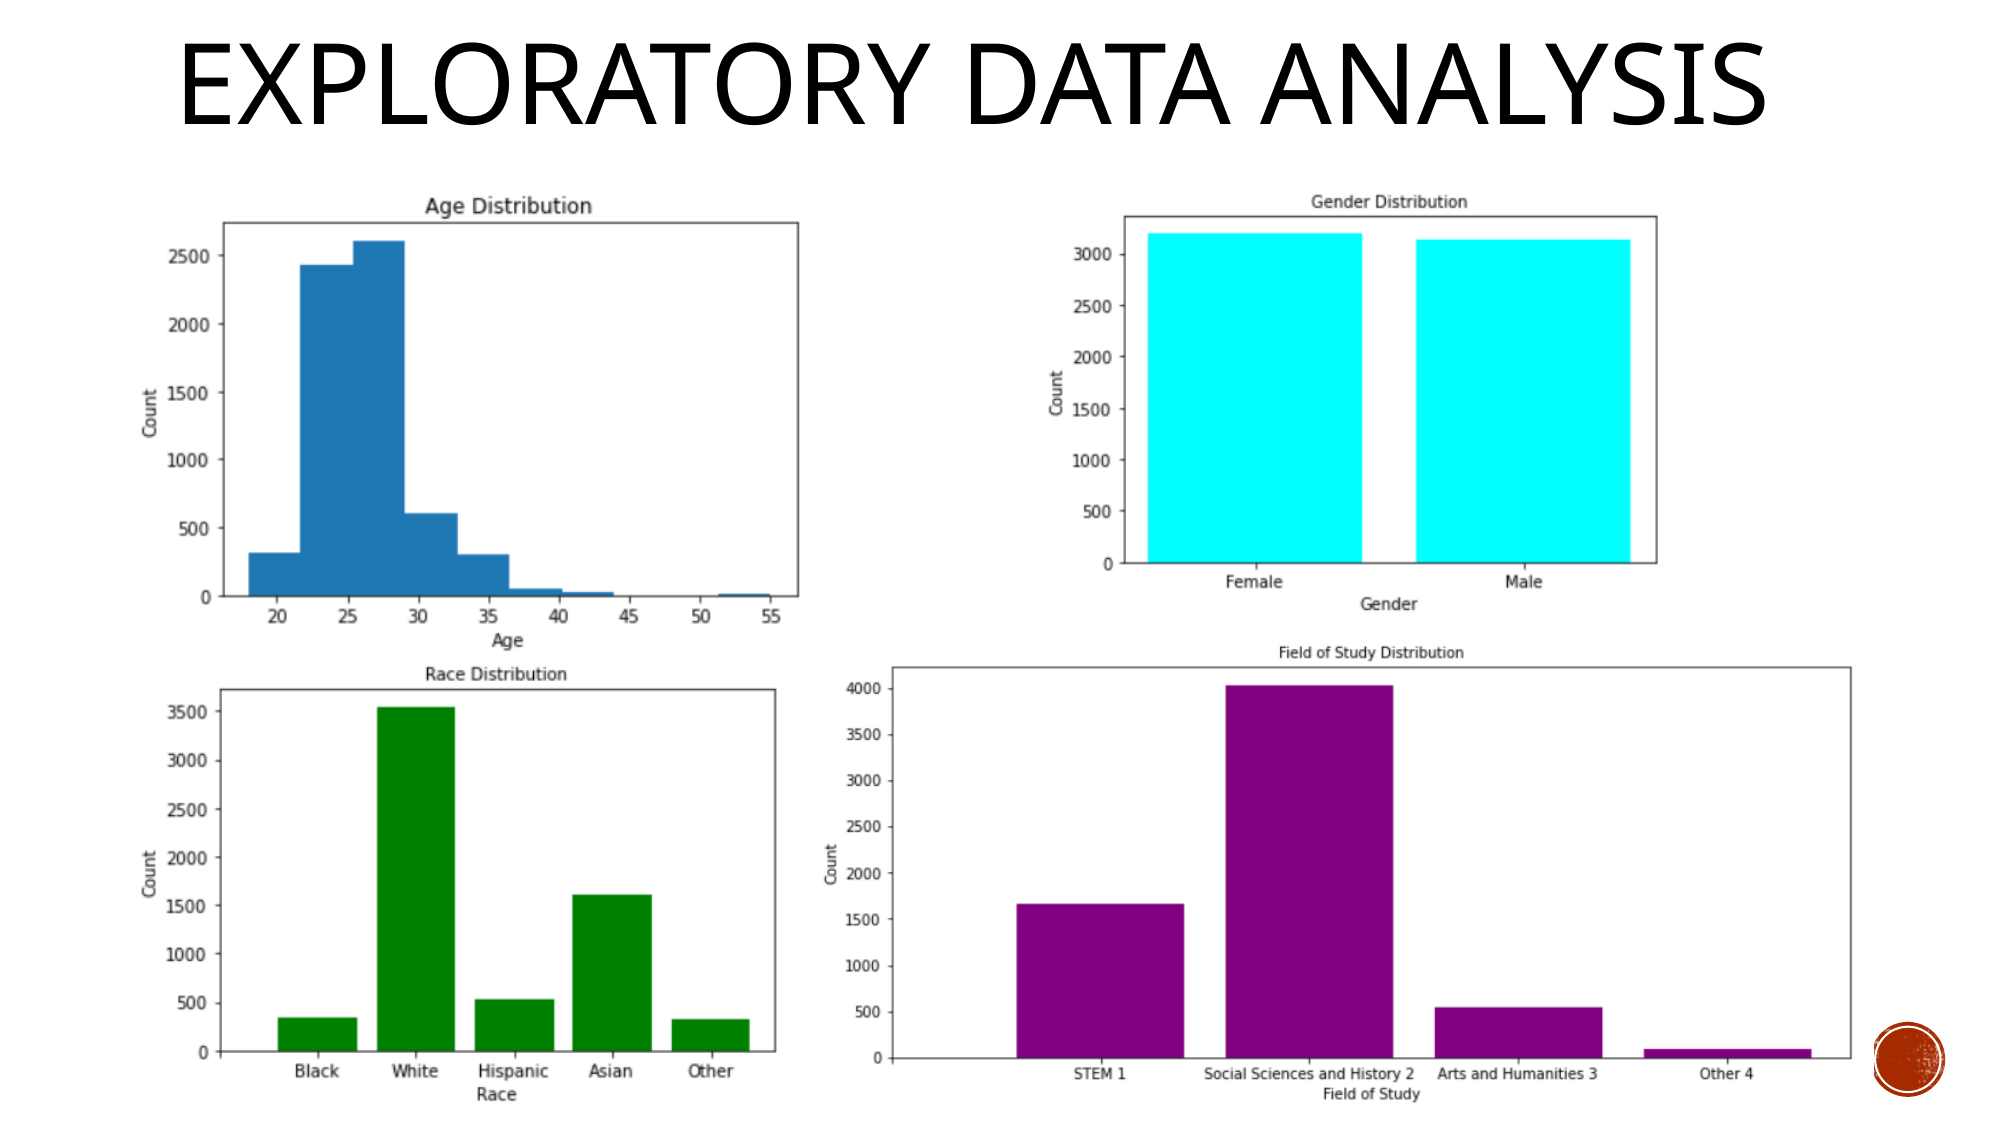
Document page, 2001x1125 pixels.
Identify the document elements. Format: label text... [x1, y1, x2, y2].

title Exploratory Data Analysis [0, 0, 2000, 176]
picture [124, 190, 1874, 1110]
picture [1032, 179, 1677, 628]
